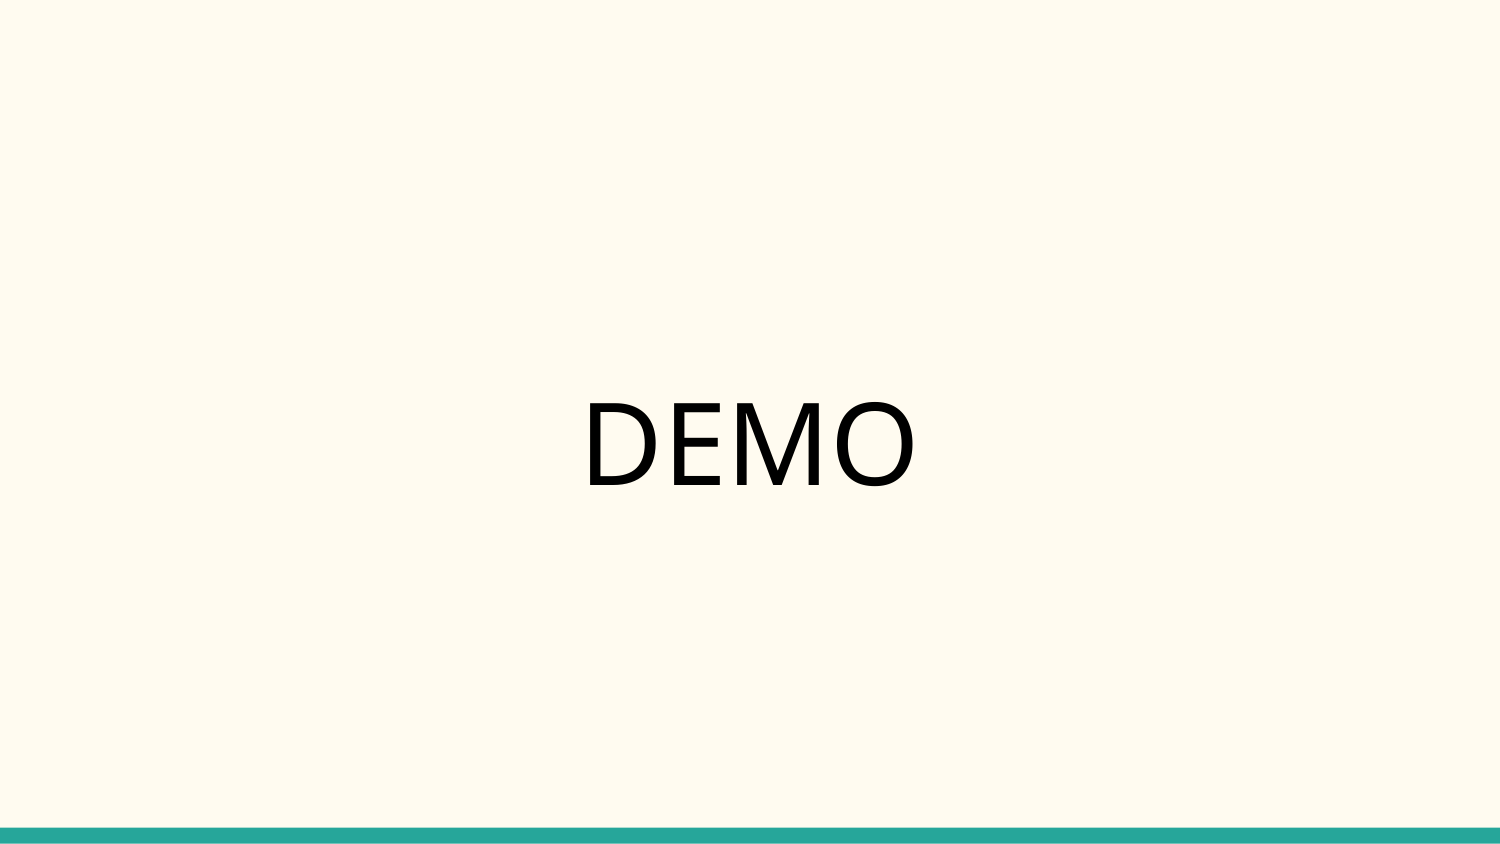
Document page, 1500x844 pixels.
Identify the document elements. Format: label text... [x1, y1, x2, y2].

list DEMO [51, 192, 1449, 750]
